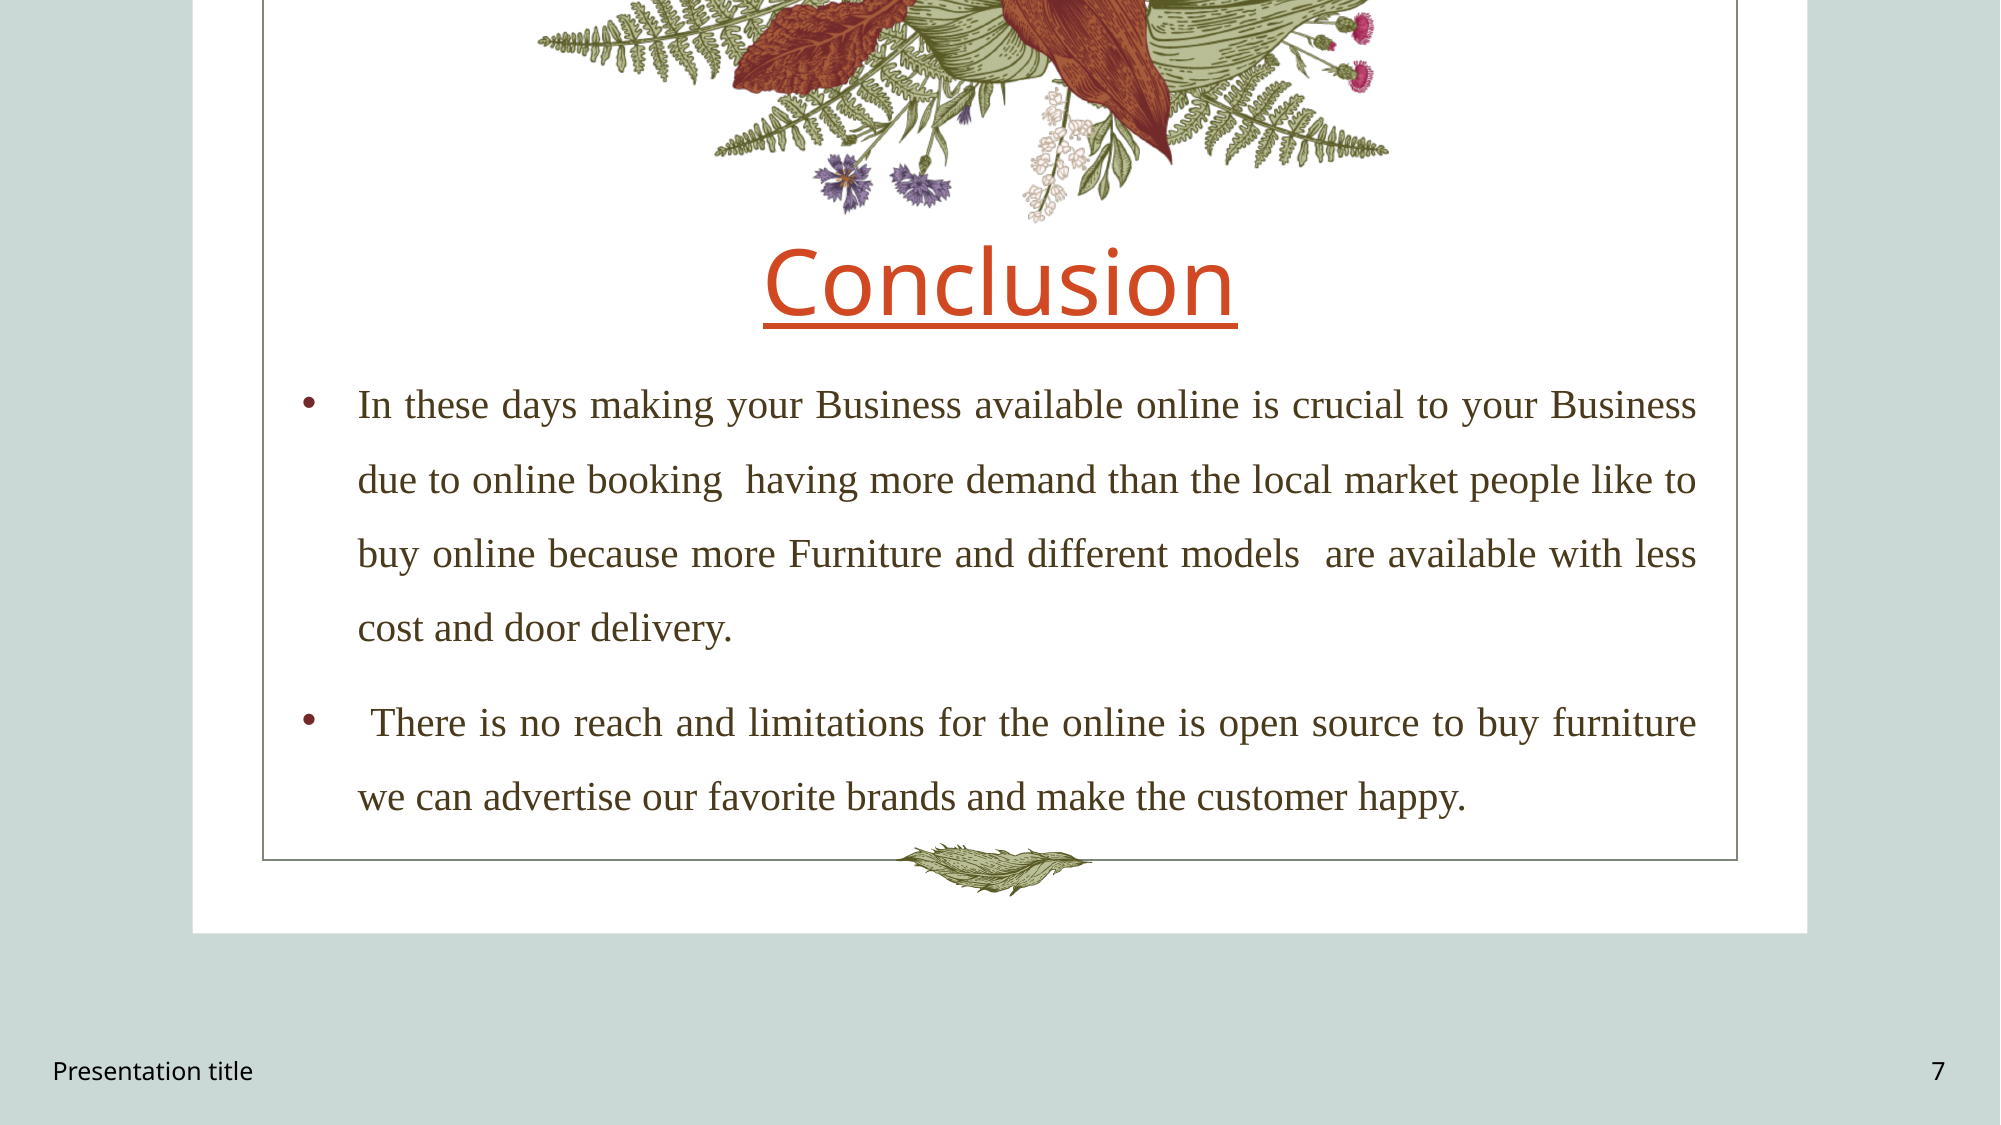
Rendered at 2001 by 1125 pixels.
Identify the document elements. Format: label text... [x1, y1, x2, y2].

list In these days making your Business available online is crucial to your Business due to online booking having more demand than the local market people like to buy online because more Furniture and different models are available with less cost and door delivery. There is no reach and limitations for the online is open source to buy furniture we can advertise our favorite brands and make the customer happy. [286, 345, 1714, 828]
picture [894, 838, 1093, 897]
footer Presentation title [37, 1042, 713, 1103]
title Conclusion [286, 177, 1714, 345]
slide_number 7 [1510, 1042, 1961, 1103]
picture [535, 0, 1416, 177]
